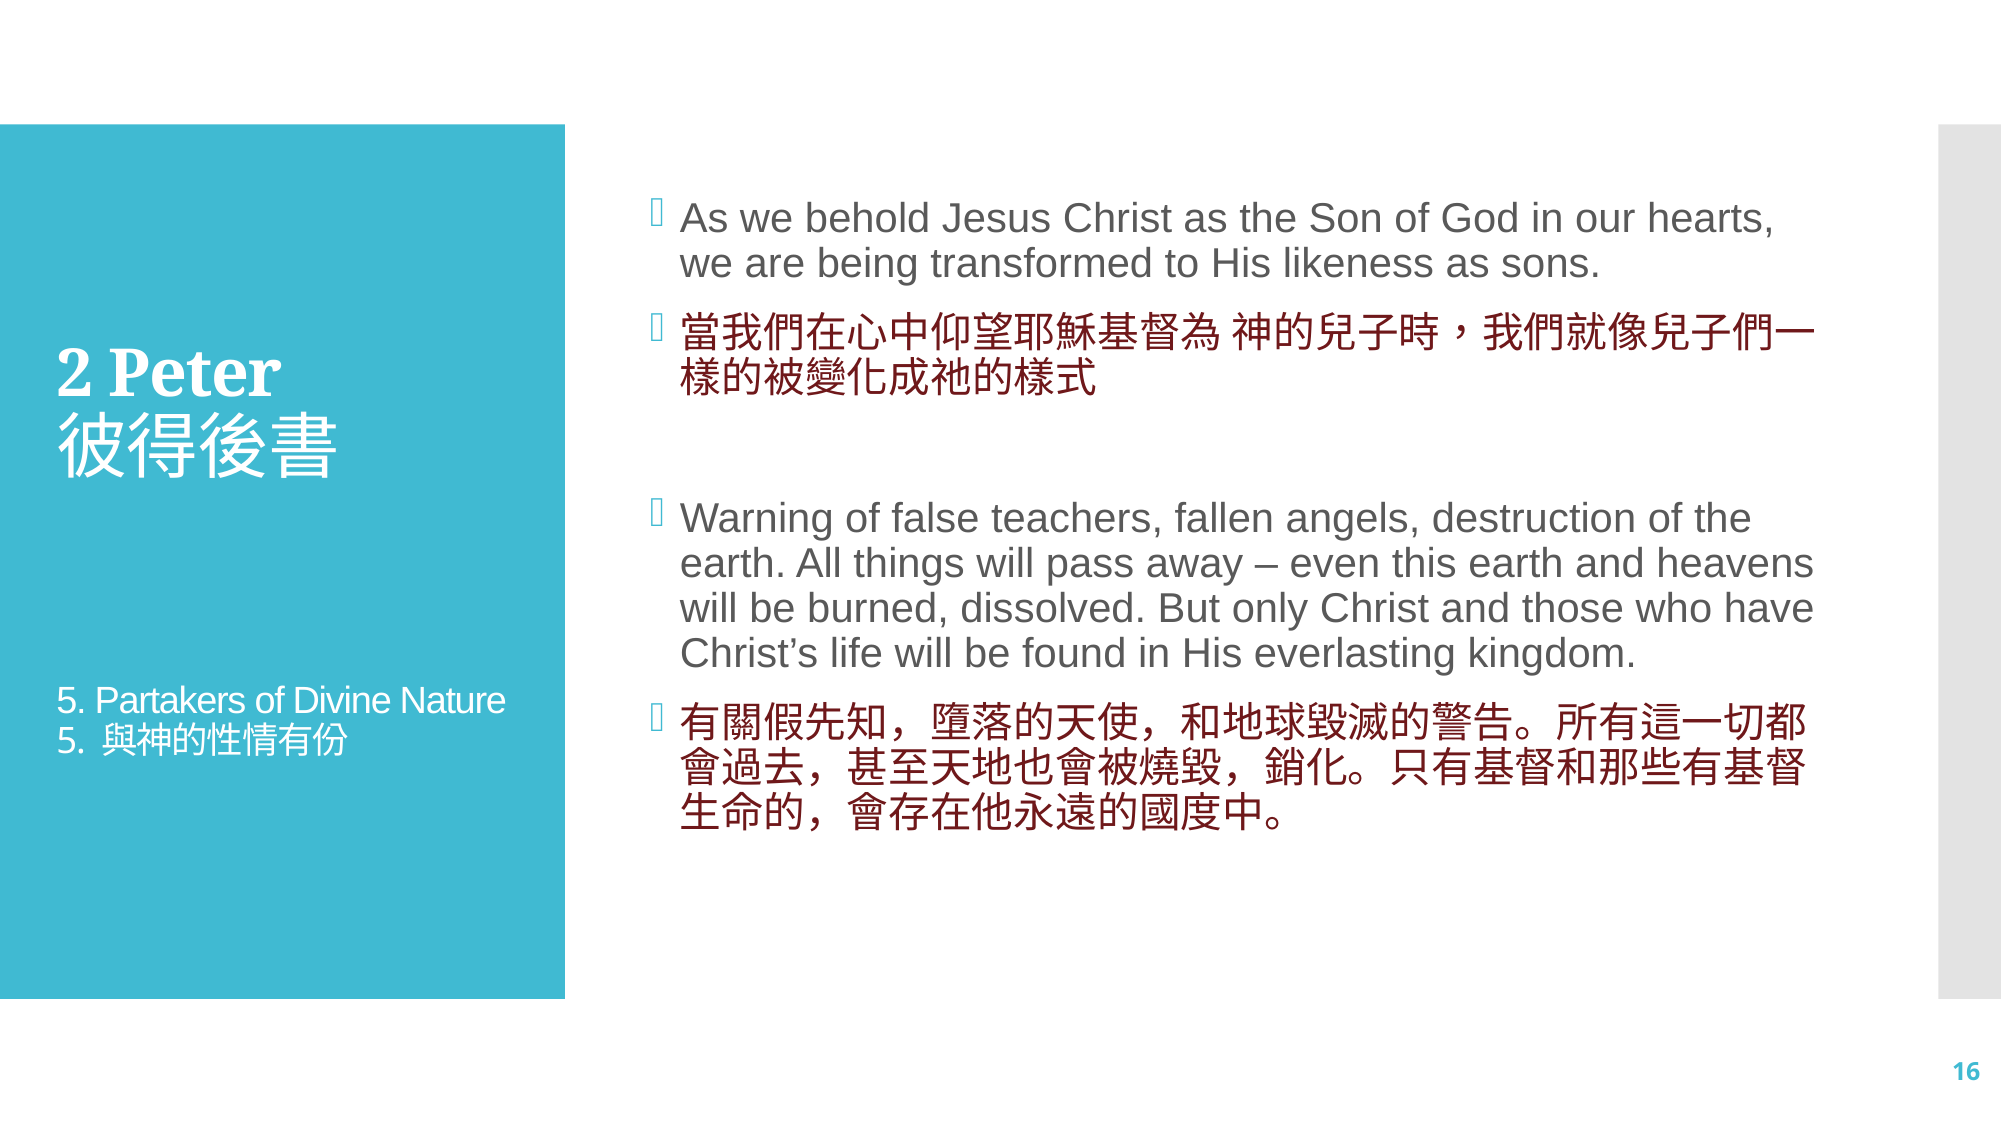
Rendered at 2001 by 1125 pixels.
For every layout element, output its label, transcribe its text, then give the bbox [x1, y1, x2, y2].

title 2 Peter 彼得後書 5. Partakers of Divine Nature 5. 與神的性情有份 [41, 184, 525, 940]
list As we behold Jesus Christ as the Son of God in our hearts, we are being transformed to His likeness as sons. 當我們在心中仰望耶穌基督為 神的兒子時，我們就像兒子們一樣的被變化成祂的樣式 Warning of false teachers, fallen angels, destruction of the earth. All things will pass away – even this earth and heavens will be burned, dissolved. But only Christ and those who have Christ’s life will be found in His everlasting kingdom. 有關假先知，墮落的天使，和地球毀滅的警告。所有這一切都會過去，甚至天地也會被燒毀，銷化。只有基督和那些有基督生命的，會存在他永遠的國度中。 [634, 141, 1835, 982]
slide_number 16 [1744, 1042, 1996, 1103]
